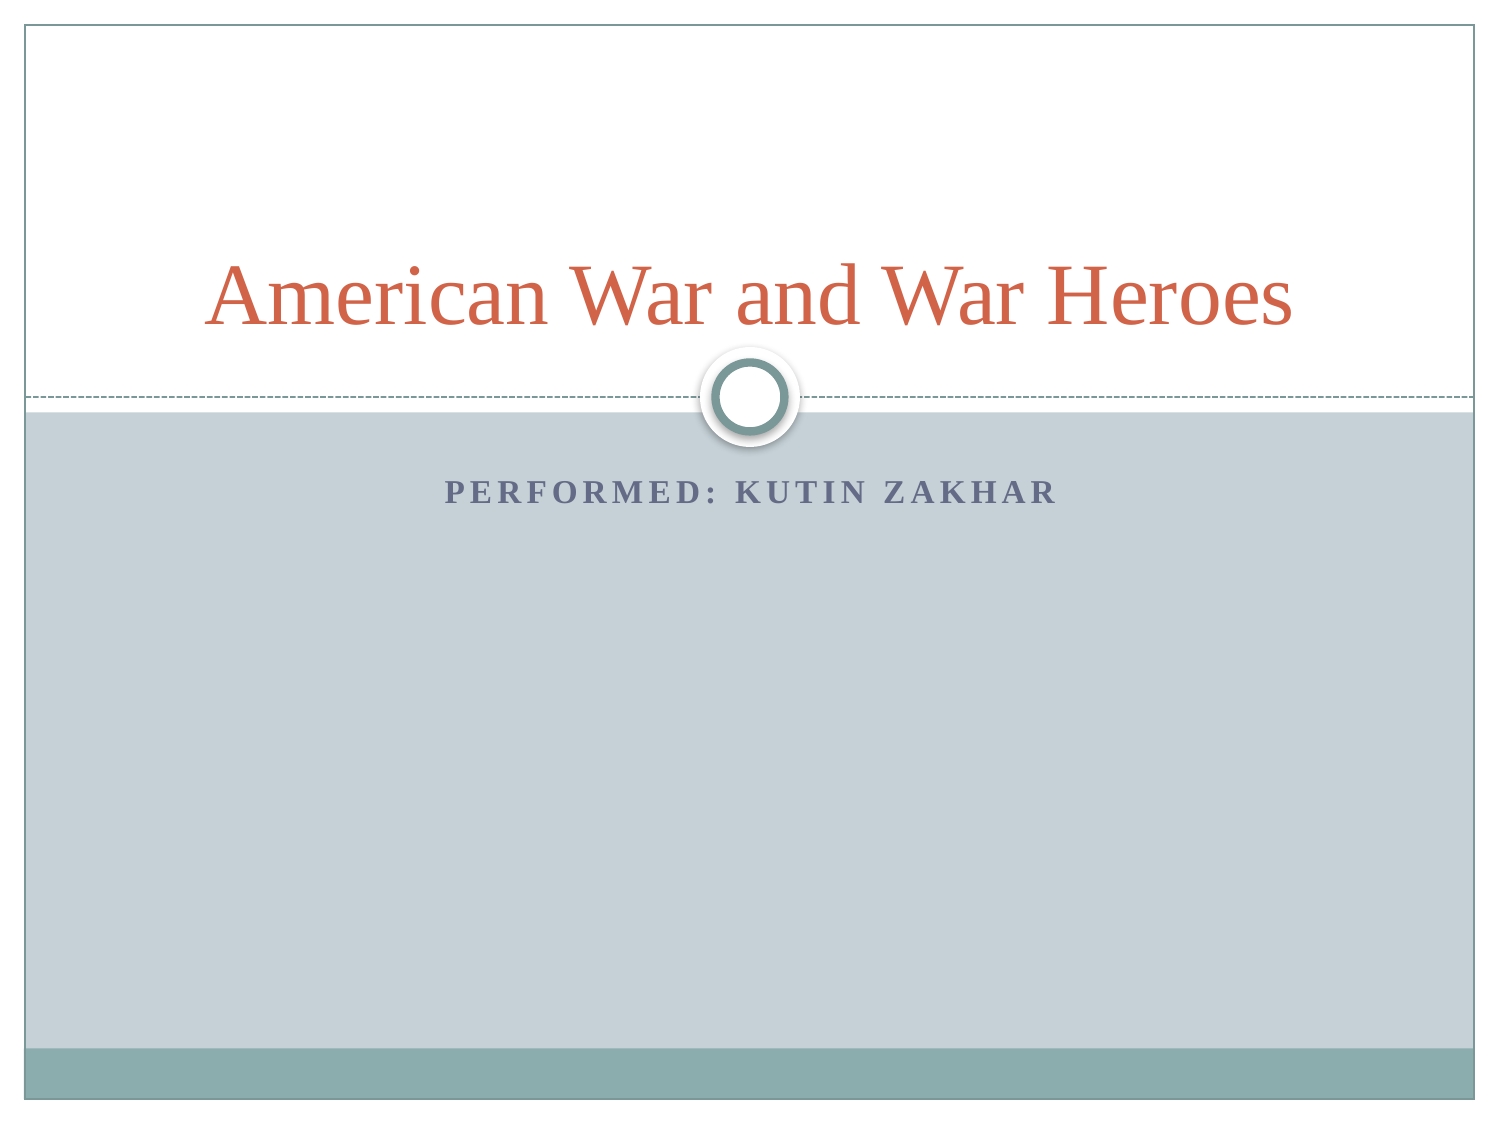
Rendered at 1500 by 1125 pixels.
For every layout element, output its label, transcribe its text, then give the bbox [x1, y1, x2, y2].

title American War and War Heroes [112, 62, 1388, 350]
subtitle Performed: Kutin Zakhar [225, 462, 1275, 750]
